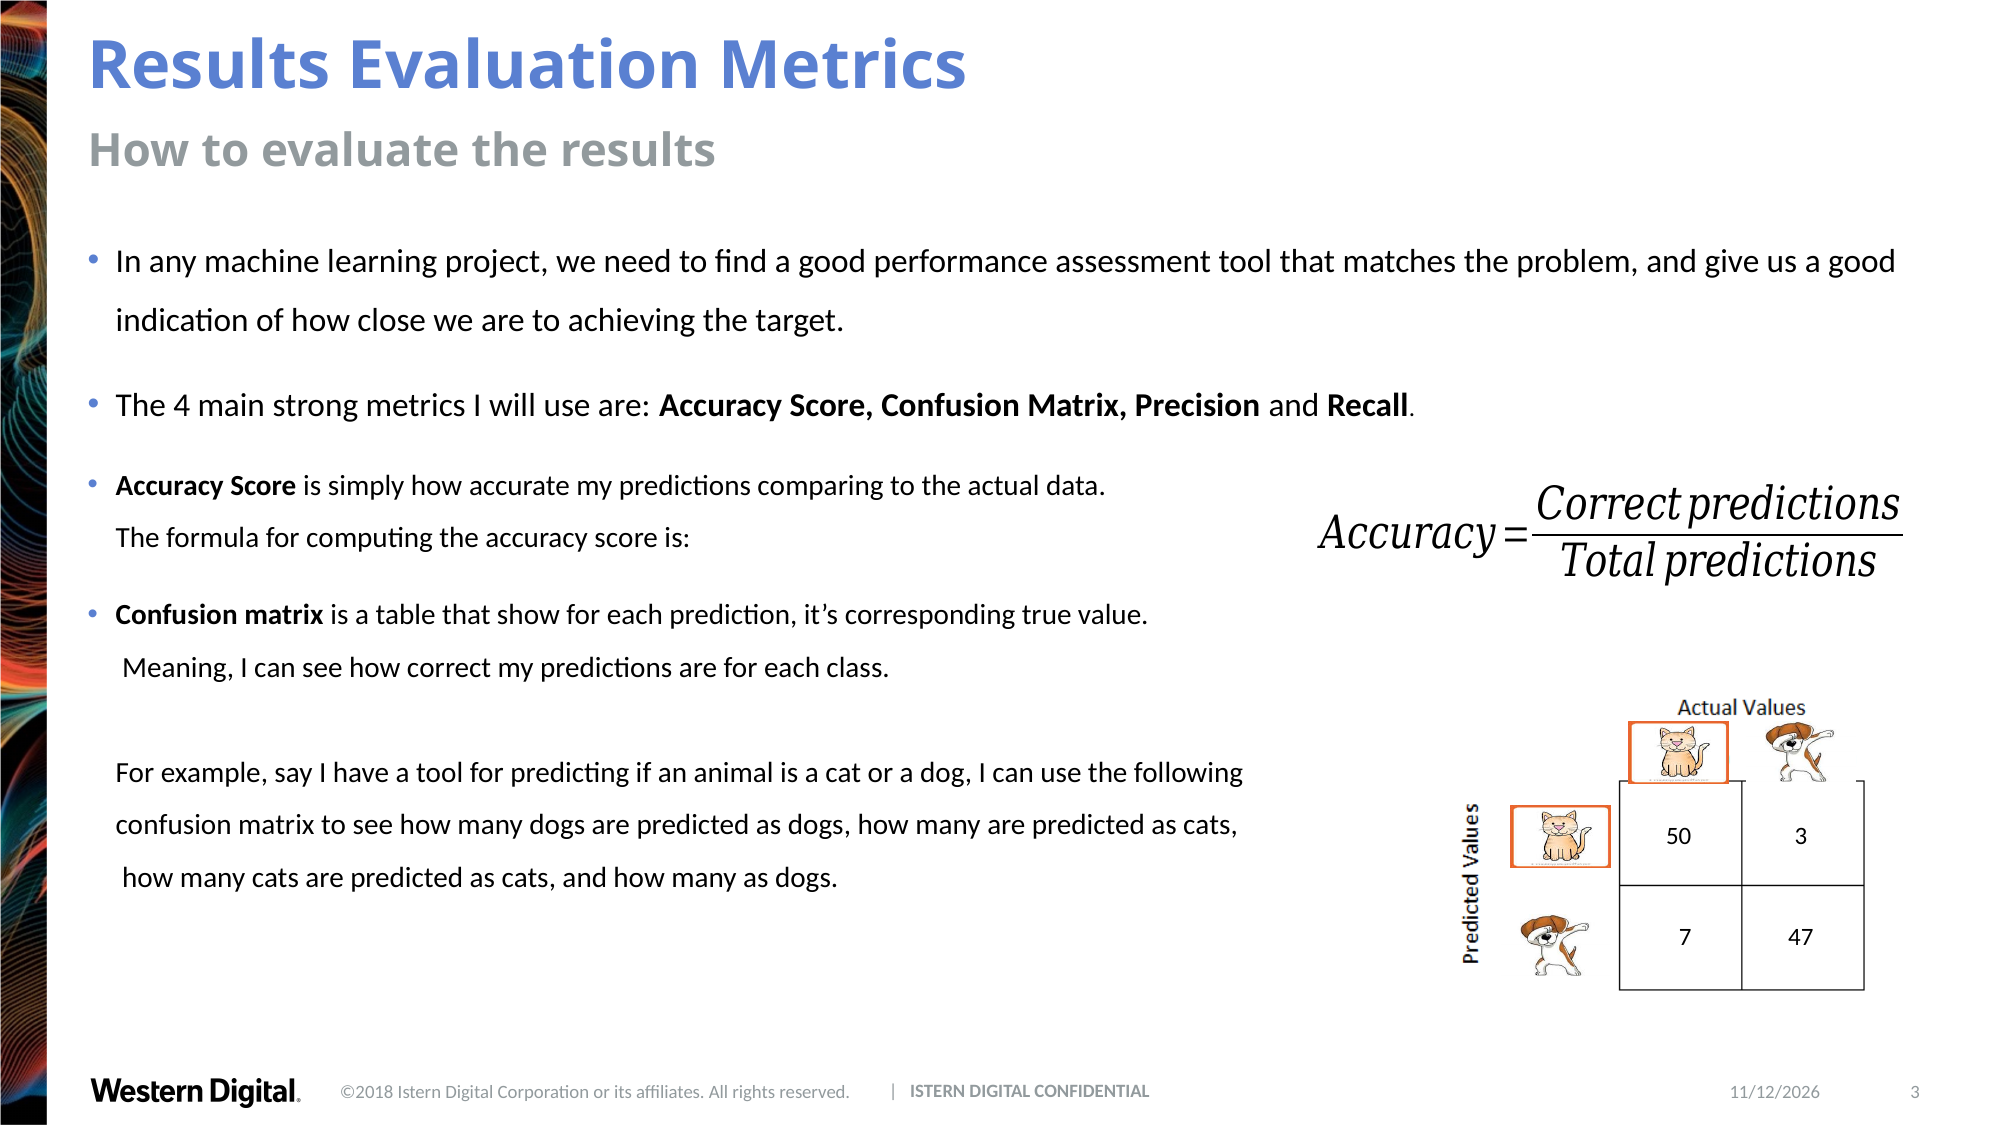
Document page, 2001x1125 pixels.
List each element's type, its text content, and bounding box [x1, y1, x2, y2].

title Results Evaluation Metrics [87, 31, 1925, 125]
list How to evaluate the results [87, 125, 1925, 219]
list In any machine learning project, we need to find a good performance assessment tool that matches the problem, and give us a good indication of how close we are to achieving the target. The 4 main strong metrics I will use are: Accuracy Score, Confusion Matrix, Precision and Recall. Accuracy Score is simply how accurate my predictions comparing to the actual data. The formula for computing the accuracy score is: Confusion matrix is a table that show for each prediction, it’s corresponding true value. Meaning, I can see how correct my predictions are for each class. For example, say I have a tool for predicting if an animal is a cat or a dog, I can use the following confusion matrix to see how many dogs are predicted as dogs, how many are predicted as cats, how many cats are predicted as cats, and how many as dogs. [87, 218, 1958, 933]
picture [1, 1, 46, 1124]
picture [90, 1078, 301, 1108]
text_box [1432, 666, 1876, 1003]
